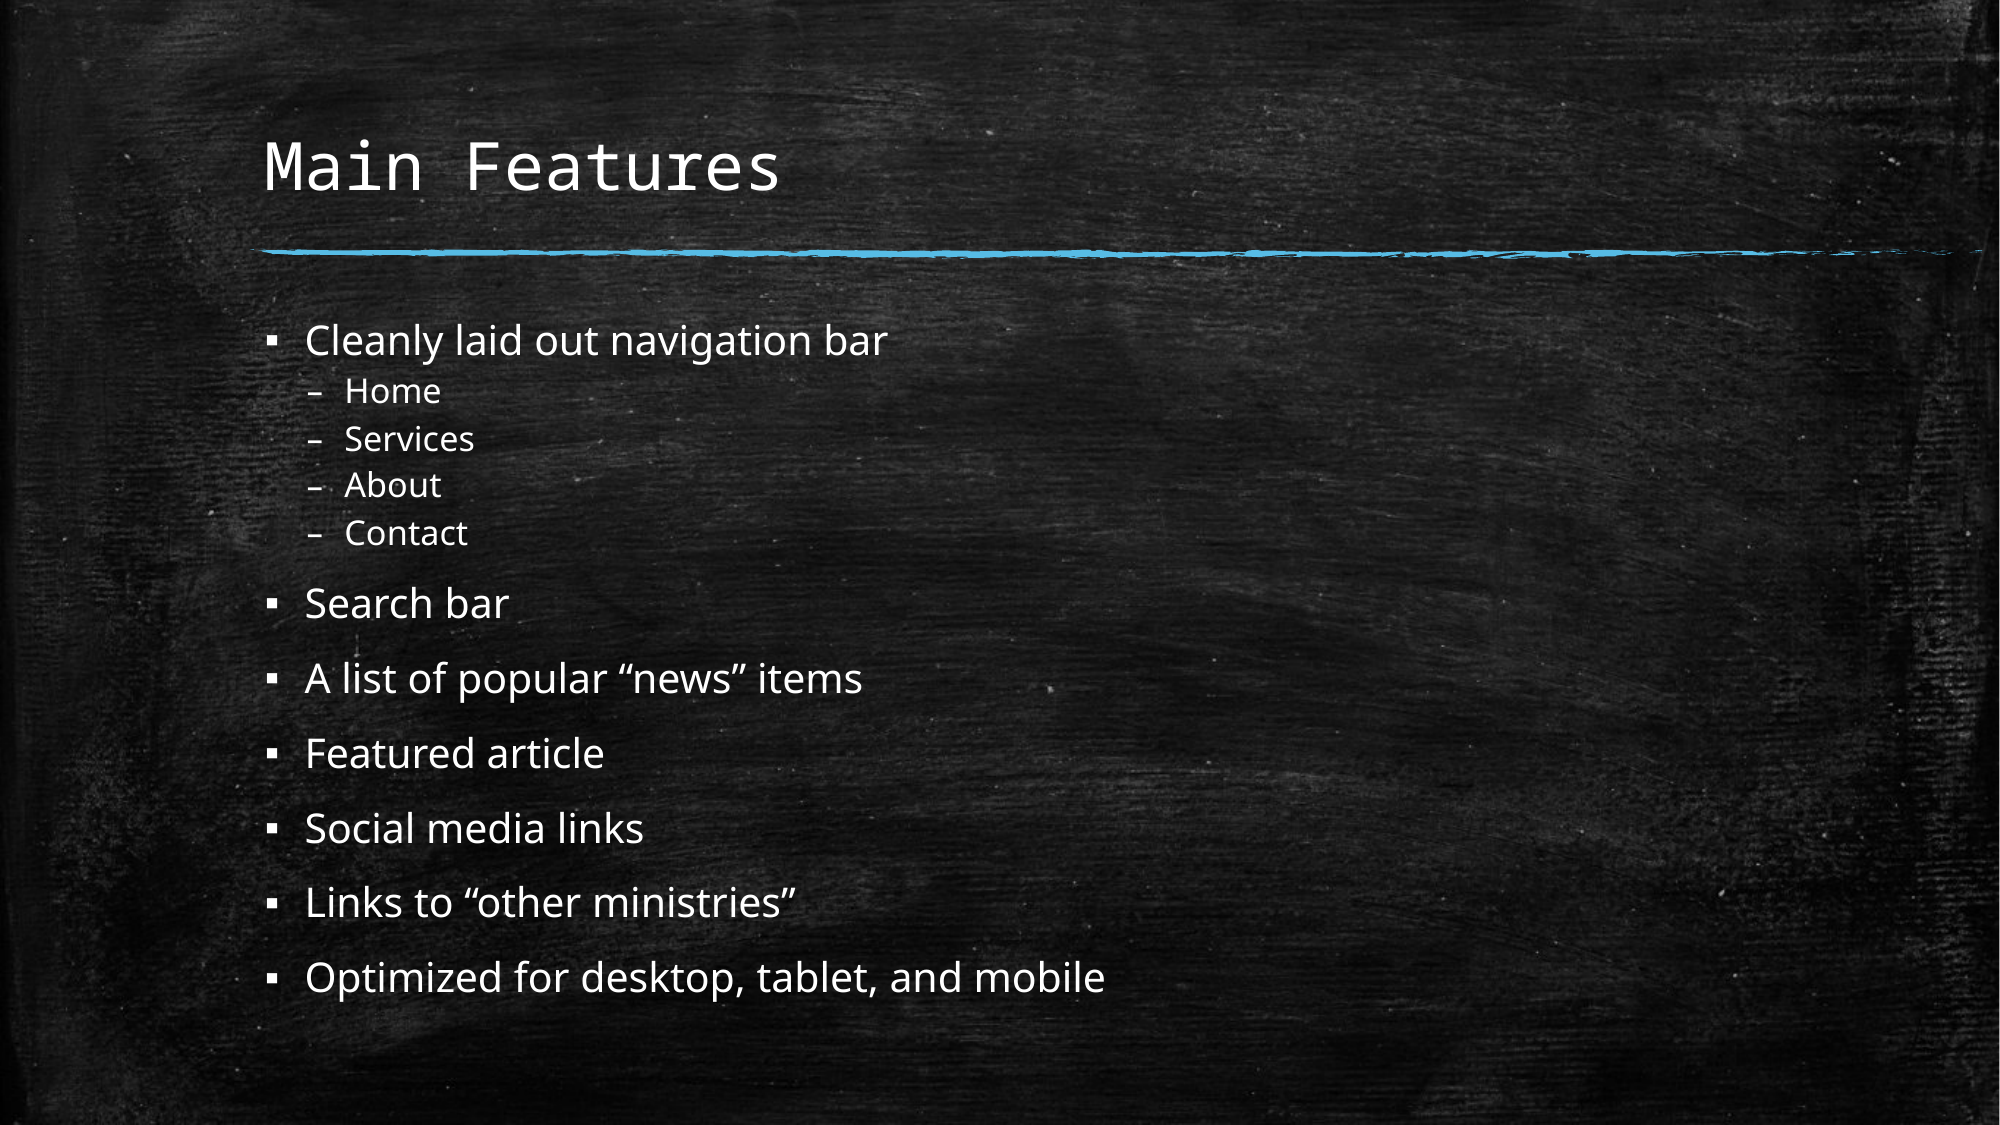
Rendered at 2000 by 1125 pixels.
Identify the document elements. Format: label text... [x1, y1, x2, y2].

list Cleanly laid out navigation bar Home Services About Contact Search bar A list of popular “news” items Featured article Social media links Links to “other ministries” Optimized for desktop, tablet, and mobile [249, 312, 1750, 1013]
title Main Features [249, 45, 1750, 213]
